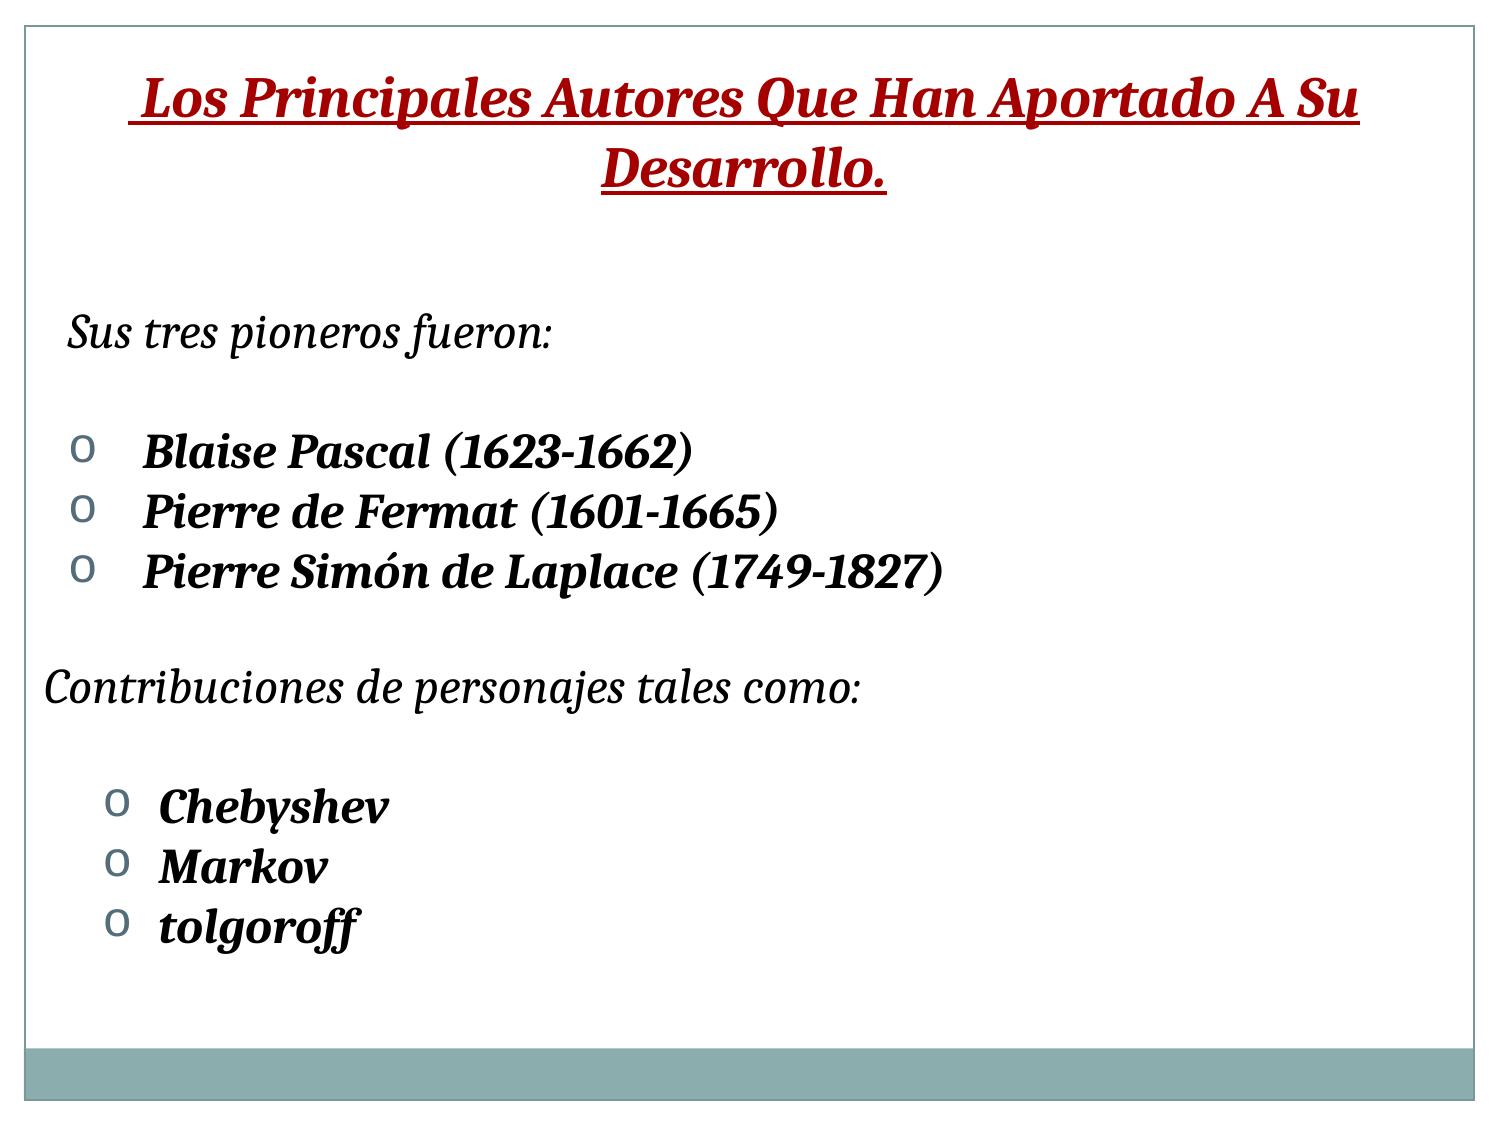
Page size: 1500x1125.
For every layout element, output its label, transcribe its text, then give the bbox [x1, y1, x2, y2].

text_box Contribuciones de personajes tales como: Chebyshev Markov tolgoroff [29, 646, 1412, 961]
text_box Los Principales Autores Que Han Aportado A Su Desarrollo. [76, 51, 1412, 207]
text_box Sus tres pioneros fueron: Blaise Pascal (1623-1662) Pierre de Fermat (1601-1665) Pierre Simón de Laplace (1749-1827) [53, 291, 1436, 607]
